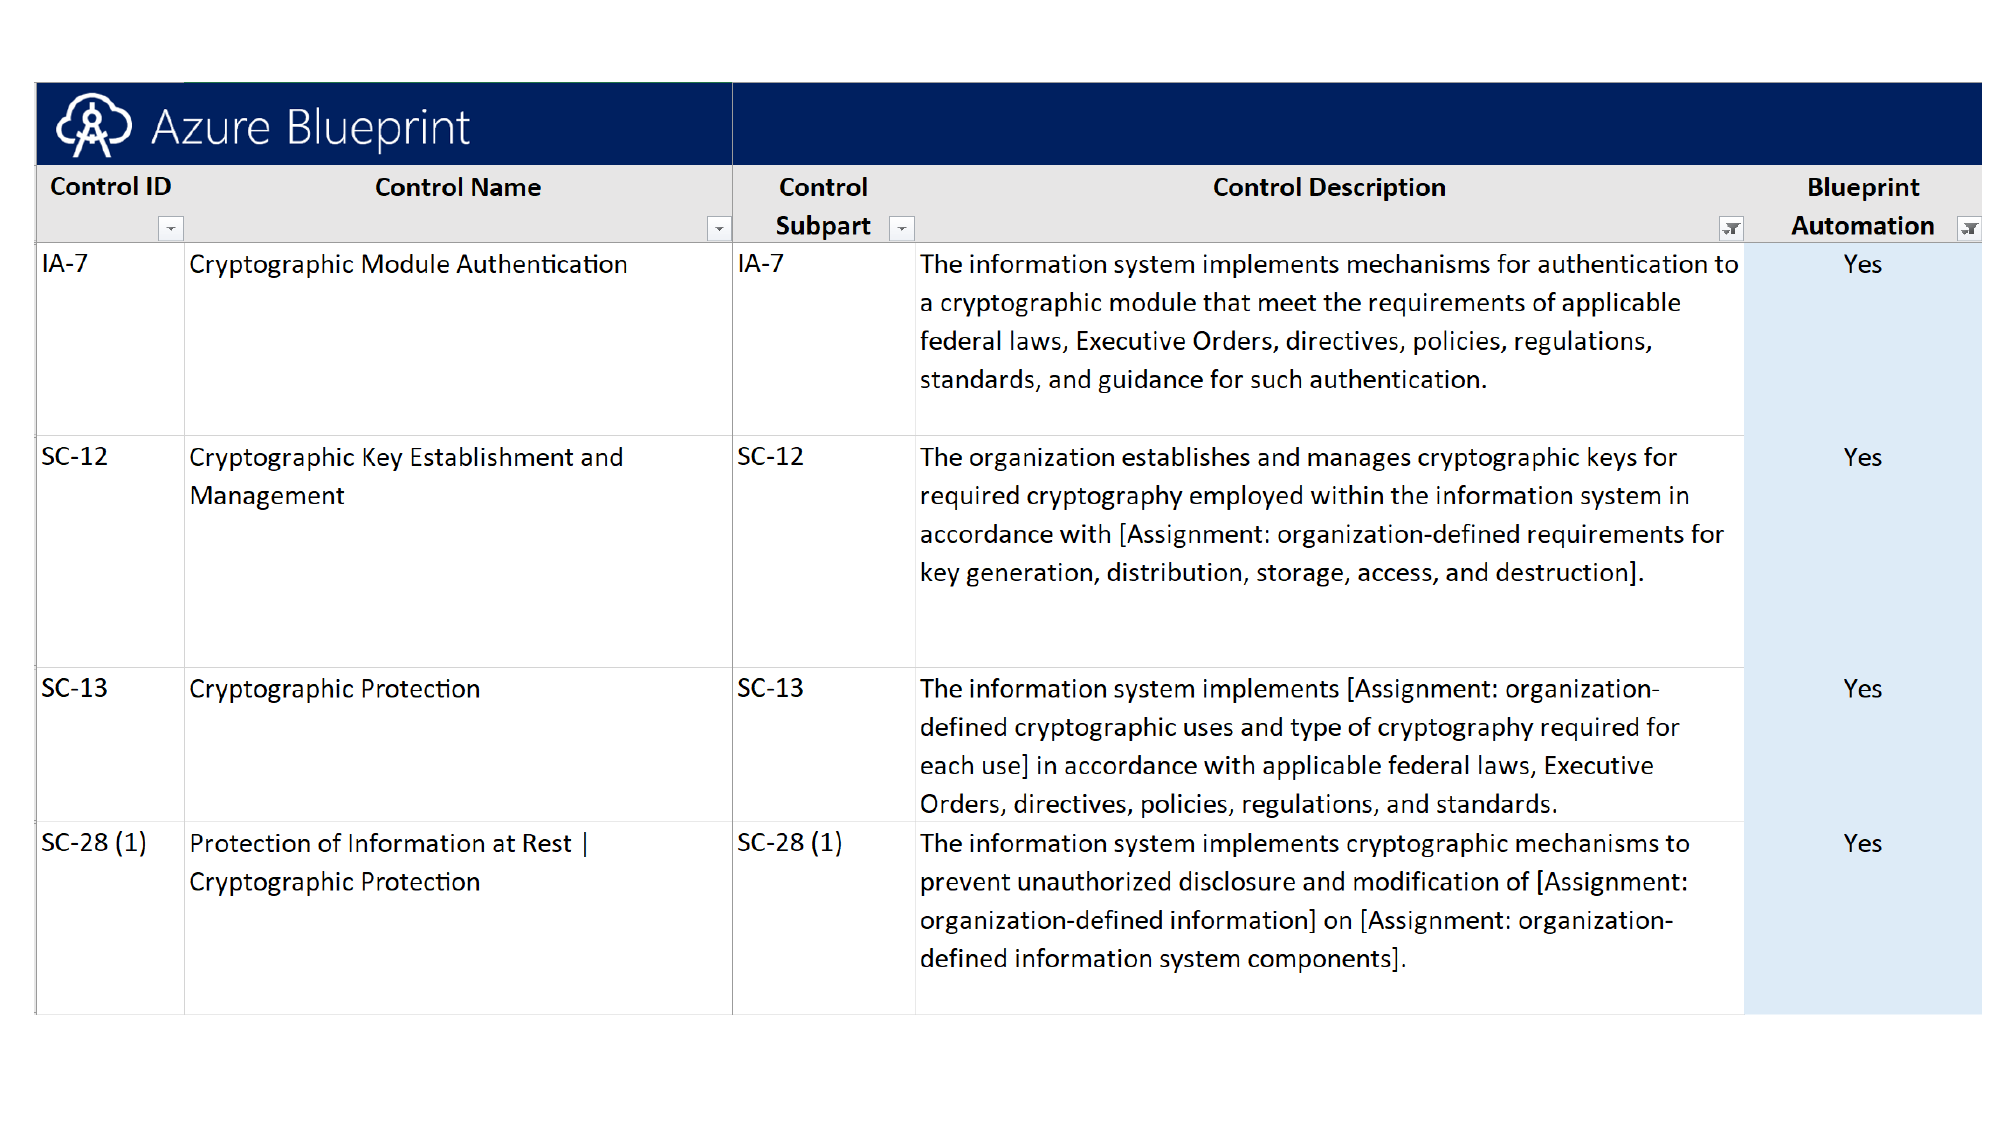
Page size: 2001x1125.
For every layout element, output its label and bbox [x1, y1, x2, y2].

picture [34, 82, 1982, 1015]
